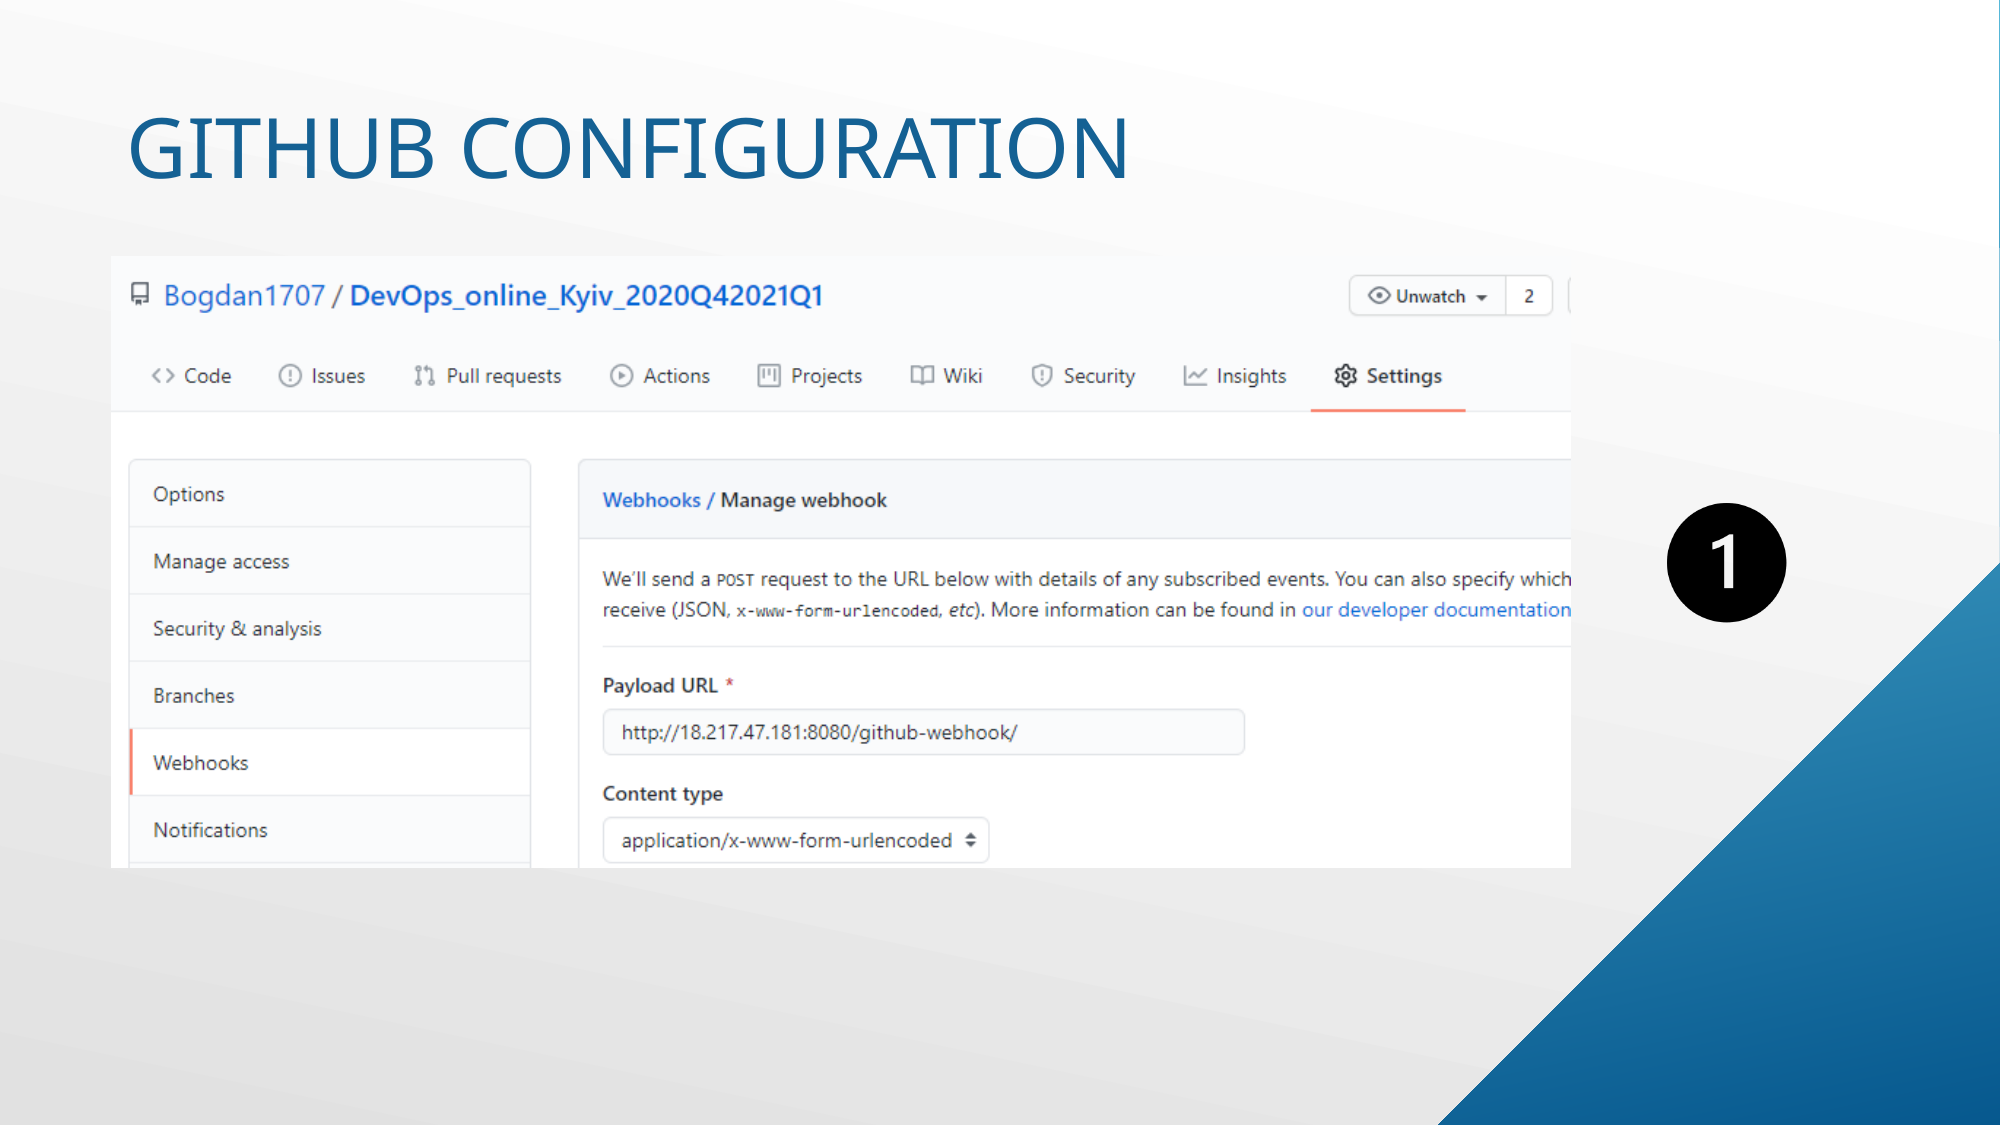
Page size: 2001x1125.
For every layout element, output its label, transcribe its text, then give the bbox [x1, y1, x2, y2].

picture [1650, 487, 1802, 638]
text_box [0, 0, 2000, 1125]
picture [111, 256, 1571, 869]
title GitHub configuration [111, 81, 1512, 209]
text_box [1440, 565, 2000, 1125]
